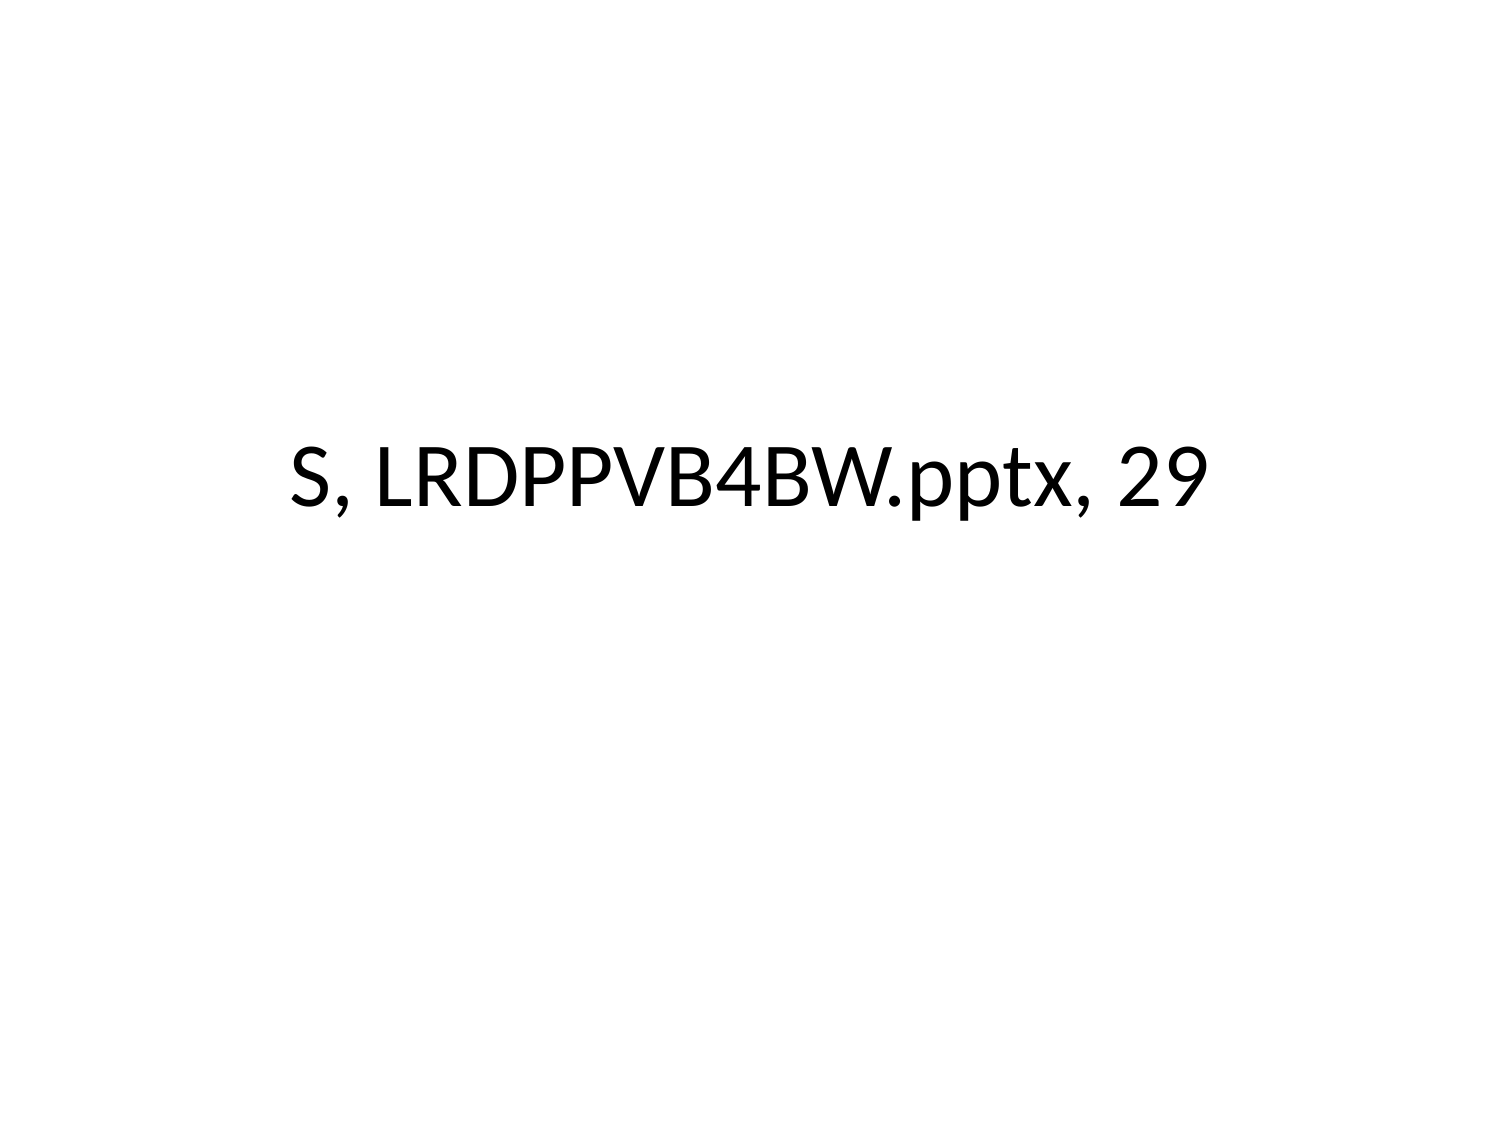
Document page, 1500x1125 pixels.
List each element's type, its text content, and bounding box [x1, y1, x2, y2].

title S, LRDPPVB4BW.pptx, 29 [112, 349, 1388, 591]
